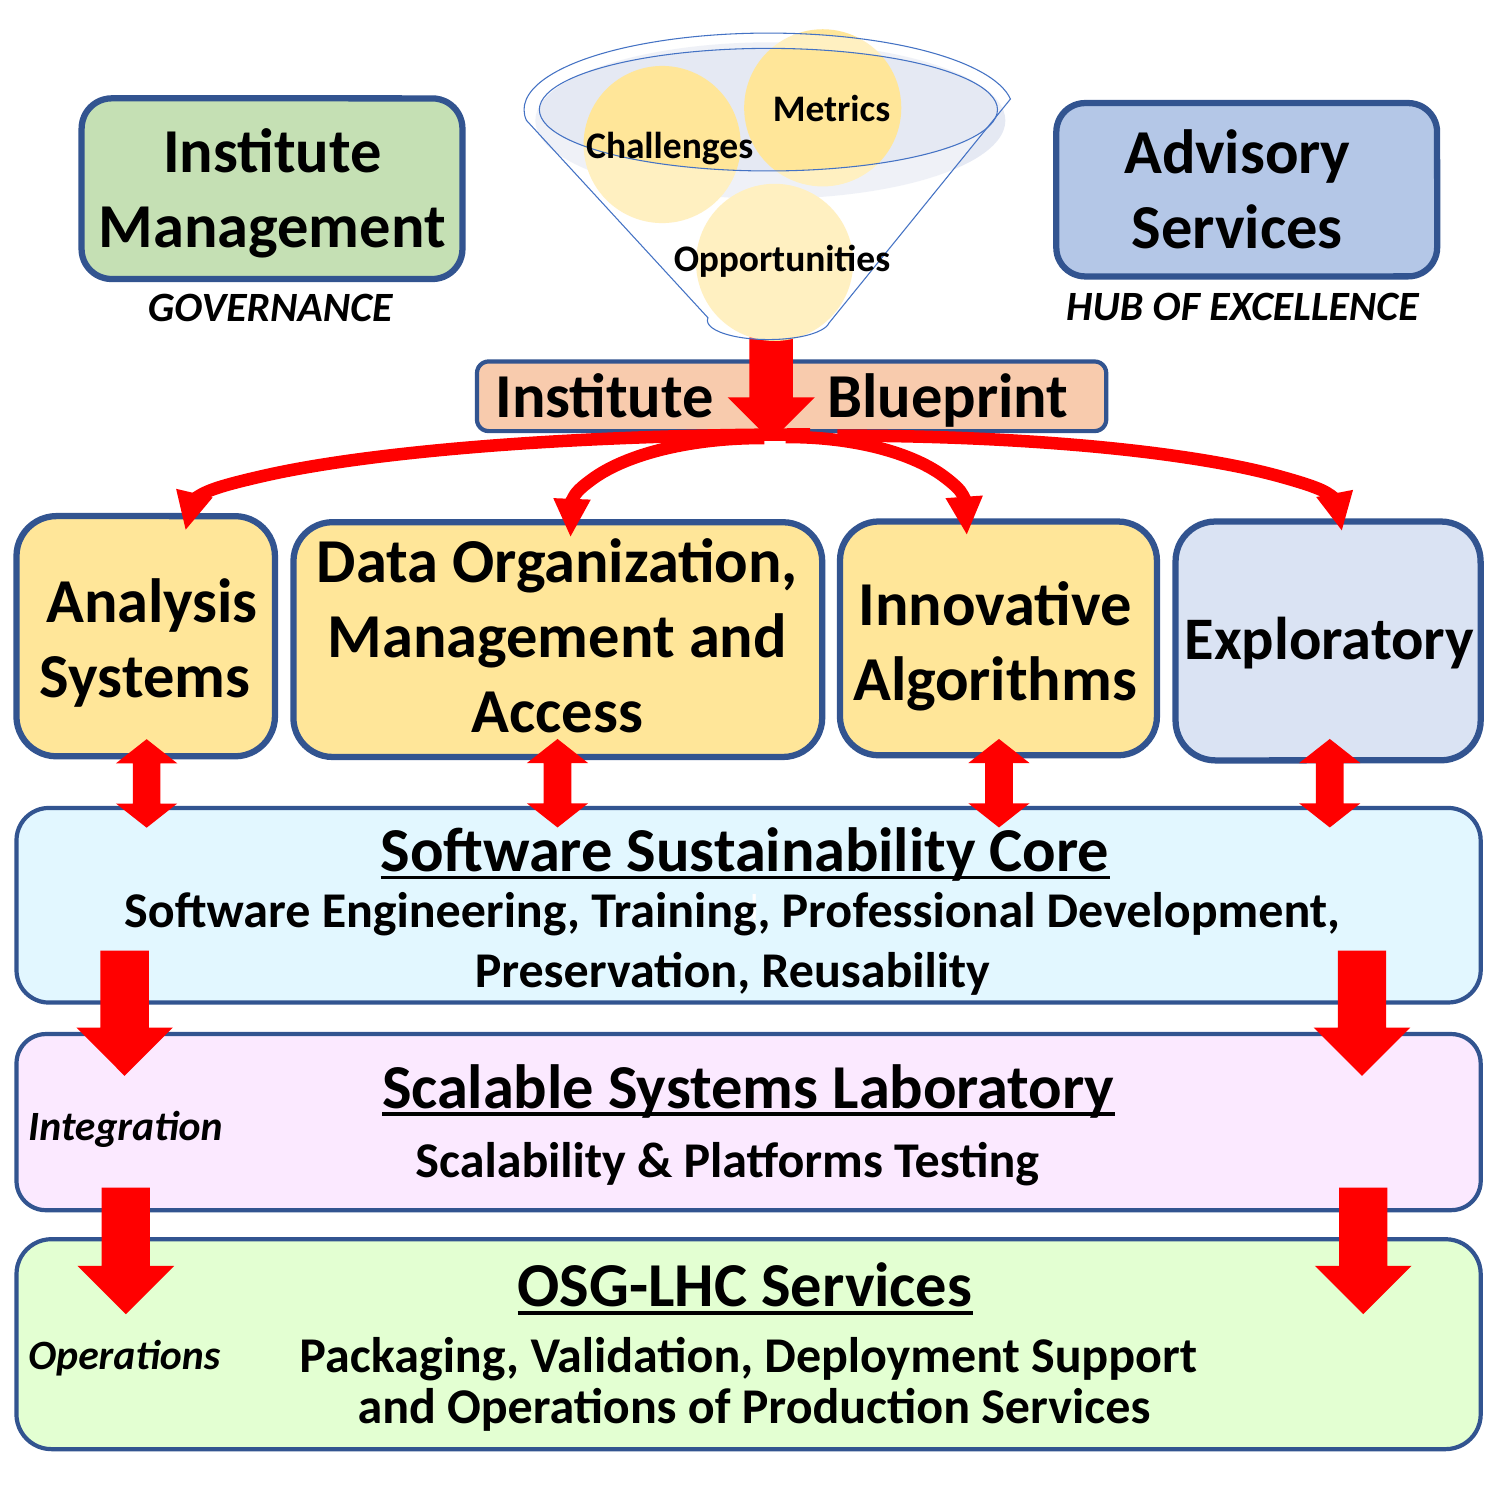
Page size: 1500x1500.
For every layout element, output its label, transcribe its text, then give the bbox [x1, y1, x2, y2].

text_box OSG-LHC Services [454, 1236, 1037, 1315]
text_box Software Engineering, Training, Professional Development, Preservation, Reusability [106, 870, 1359, 1005]
text_box Scalability & Platforms Testing [280, 1120, 1175, 1195]
text_box [76, 950, 173, 1076]
text_box Institute Management [80, 103, 368, 268]
text_box [77, 1187, 175, 1315]
text_box Scalable Systems Laboratory [336, 1038, 1160, 1129]
text_box [523, 737, 592, 829]
text_box [1296, 737, 1364, 829]
text_box [965, 737, 1033, 829]
text_box Integration [13, 1091, 238, 1157]
text_box [1148, 111, 1439, 271]
text_box [292, 537, 300, 742]
text_box GOVERNANCE [133, 272, 368, 337]
text_box Advisory Services [1148, 103, 1430, 268]
text_box [815, 588, 824, 743]
text_box [112, 737, 181, 830]
text_box d [1157, 806, 1482, 1004]
text_box [839, 534, 1158, 757]
text_box Innovative Algorithms [836, 555, 1154, 721]
text_box Packaging, Validation, Deployment Support [223, 1315, 1274, 1365]
text_box [579, 753, 803, 759]
text_box [87, 268, 368, 281]
text_box [173, 457, 368, 530]
text_box [1174, 520, 1482, 591]
text_box Software Sustainability Core [333, 801, 1157, 892]
text_box d [15, 806, 333, 1004]
text_box Exploratory [1168, 591, 1491, 679]
text_box [15, 717, 276, 758]
text_box [1174, 679, 1482, 762]
text_box [1313, 950, 1411, 1076]
text_box [15, 515, 276, 552]
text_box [368, 29, 1148, 588]
text_box Analysis Systems [0, 552, 291, 717]
text_box [1148, 451, 1354, 531]
text_box [93, 97, 368, 103]
text_box [313, 753, 536, 759]
text_box [15, 1033, 1482, 1212]
text_box [1314, 1187, 1412, 1315]
text_box Operations [13, 1320, 236, 1386]
text_box Data Organization, Management and Access [300, 527, 815, 753]
text_box [15, 1238, 1482, 1451]
text_box HUB OF EXCELLENCE [1148, 271, 1434, 336]
text_box and Operations of Production Services [229, 1365, 1280, 1441]
